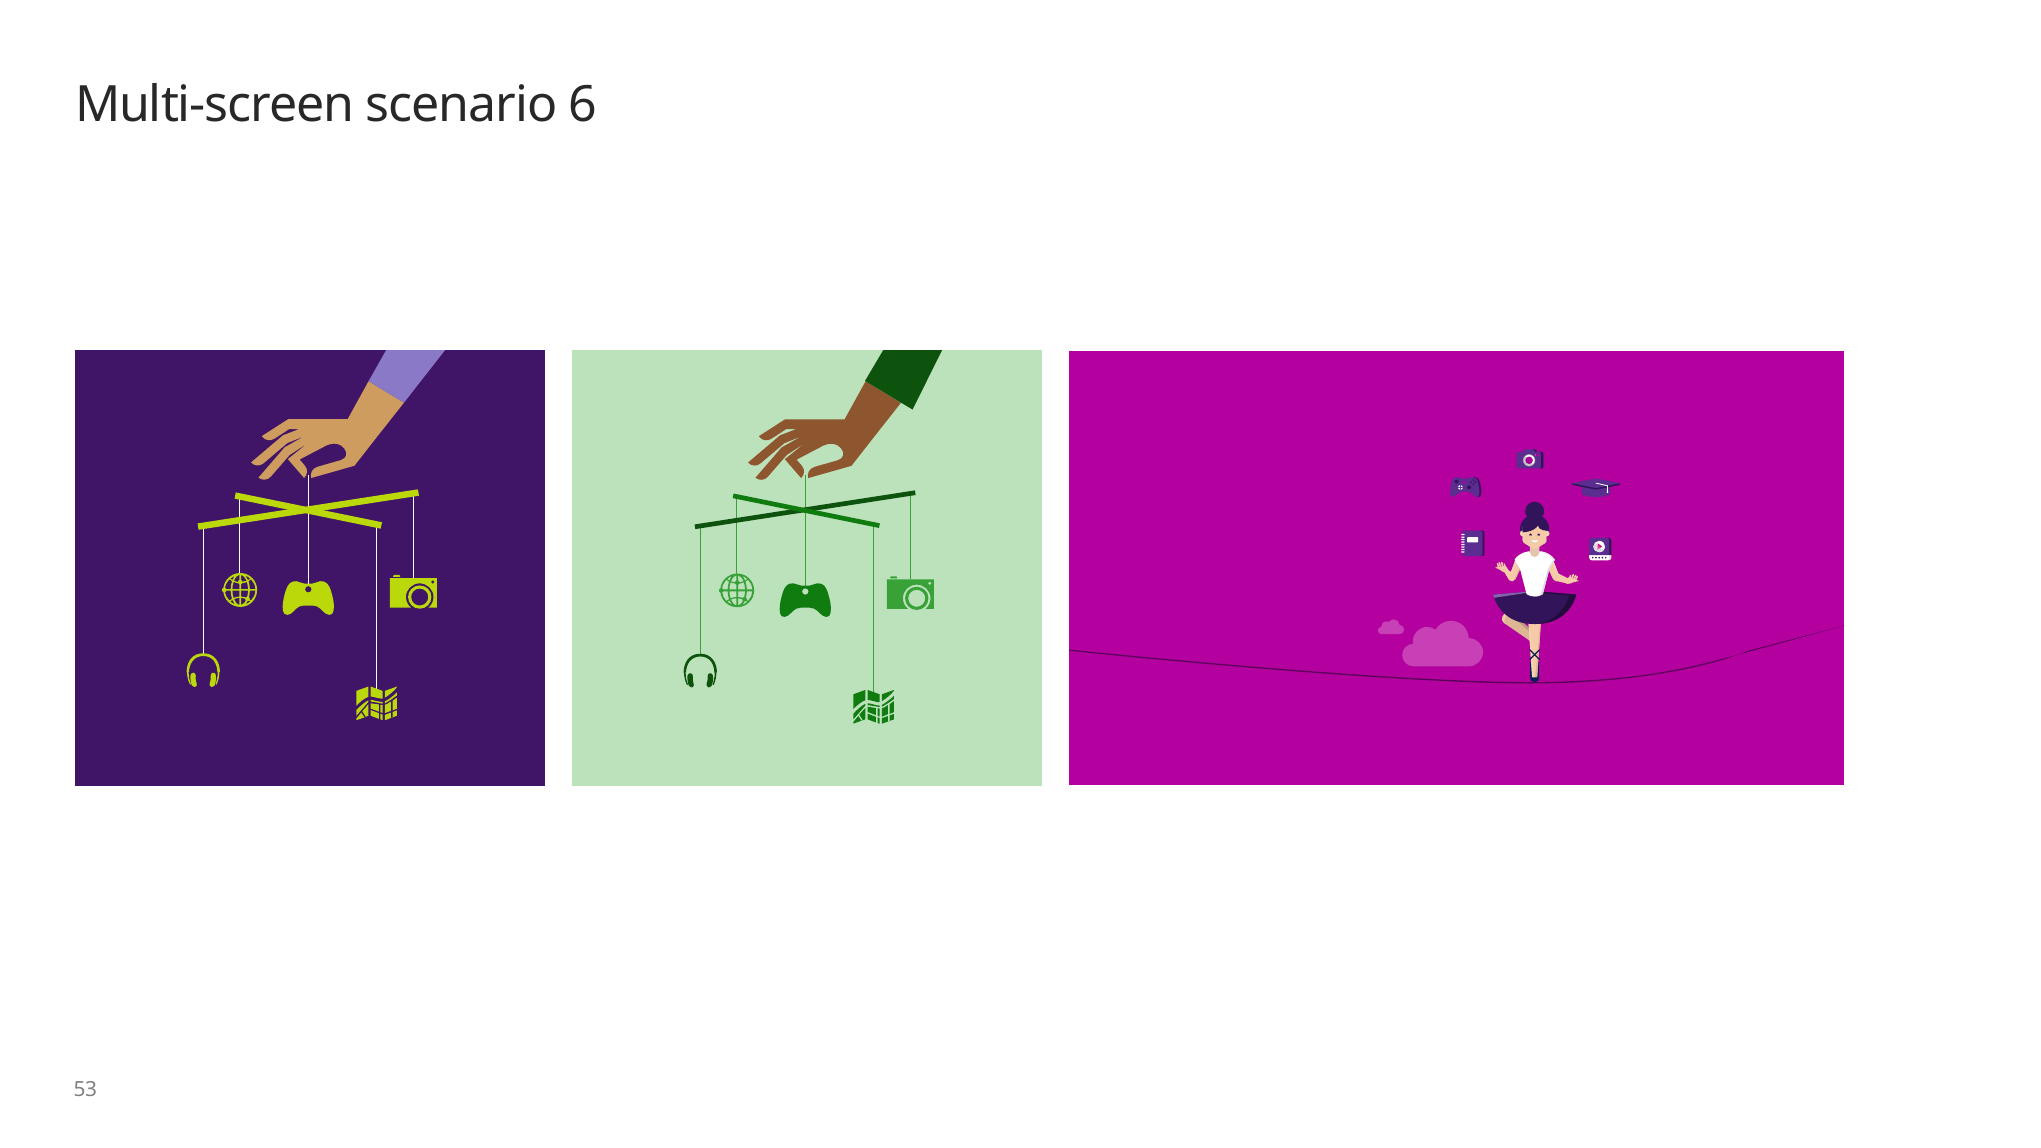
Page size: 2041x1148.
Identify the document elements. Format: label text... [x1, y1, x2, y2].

title Multi-screen scenario 6 [75, 78, 1966, 199]
picture [571, 349, 1043, 787]
picture [1068, 350, 1846, 786]
picture [74, 349, 546, 787]
